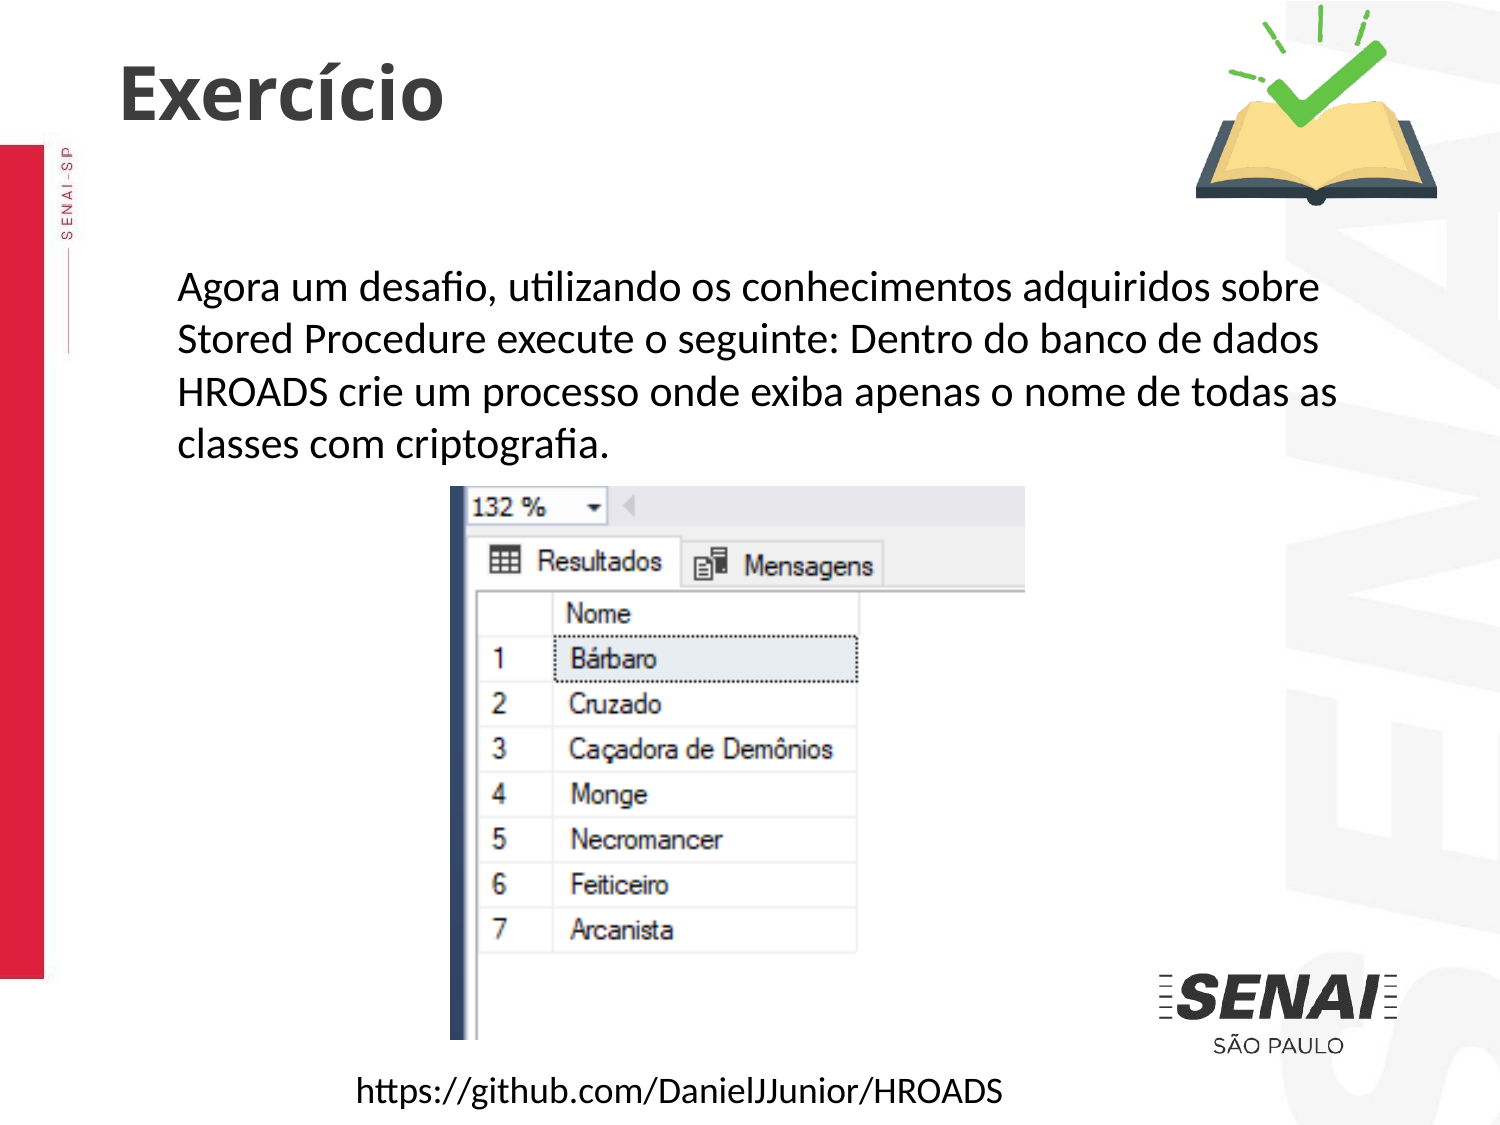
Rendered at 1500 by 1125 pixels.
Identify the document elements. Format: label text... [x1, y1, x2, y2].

text_box [0, 132, 86, 985]
title Exercício [115, 43, 1153, 234]
picture [1118, 0, 1500, 217]
text_box https://github.com/DanielJJunior/HROADS [340, 1058, 1084, 1125]
picture [449, 486, 1025, 1041]
text_box Agora um desafio, utilizando os conhecimentos adquiridos sobre Stored Procedure execute o seguinte: Dentro do banco de dados HROADS crie um processo onde exiba apenas o nome de todas as classes com criptografia. [162, 249, 1153, 475]
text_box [1158, 225, 1500, 1125]
